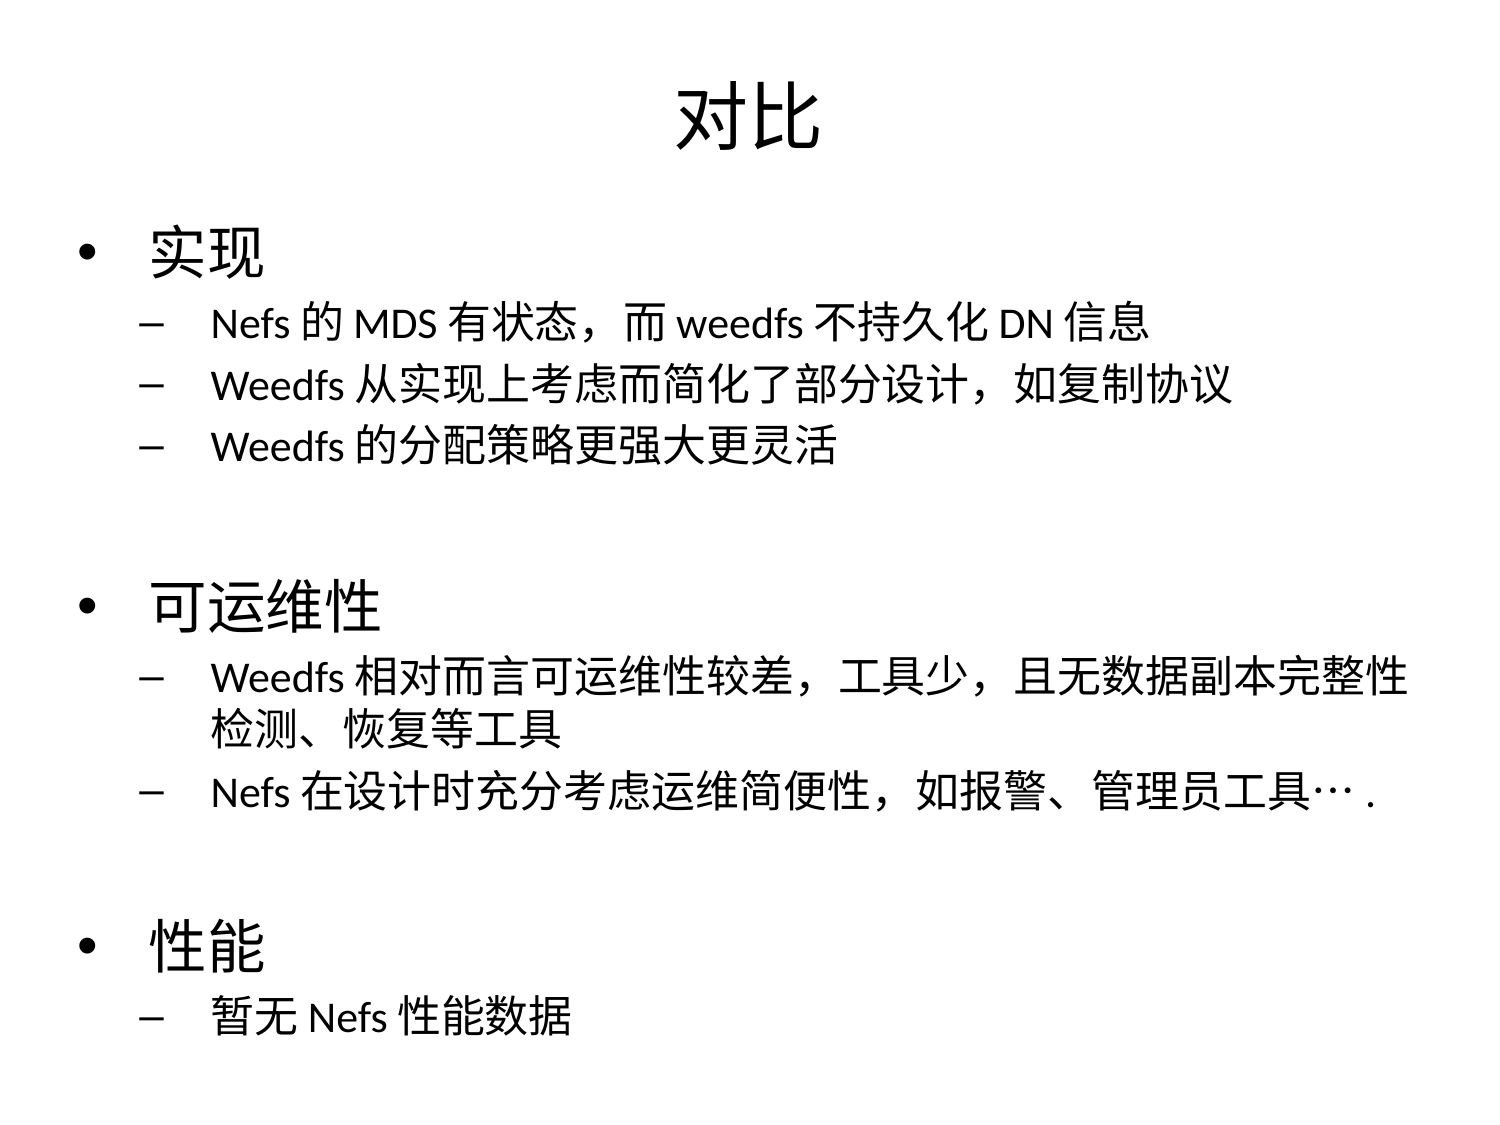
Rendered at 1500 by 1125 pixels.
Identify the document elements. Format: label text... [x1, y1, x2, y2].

list 实现 Nefs的MDS有状态，而weedfs不持久化DN信息 Weedfs从实现上考虑而简化了部分设计，如复制协议 Weedfs的分配策略更强大更灵活 可运维性 Weedfs相对而言可运维性较差，工具少，且无数据副本完整性检测、恢复等工具 Nefs在设计时充分考虑运维简便性，如报警、管理员工具…. 性能 暂无Nefs性能数据 [53, 208, 1449, 1052]
title 对比 [73, 20, 1424, 208]
